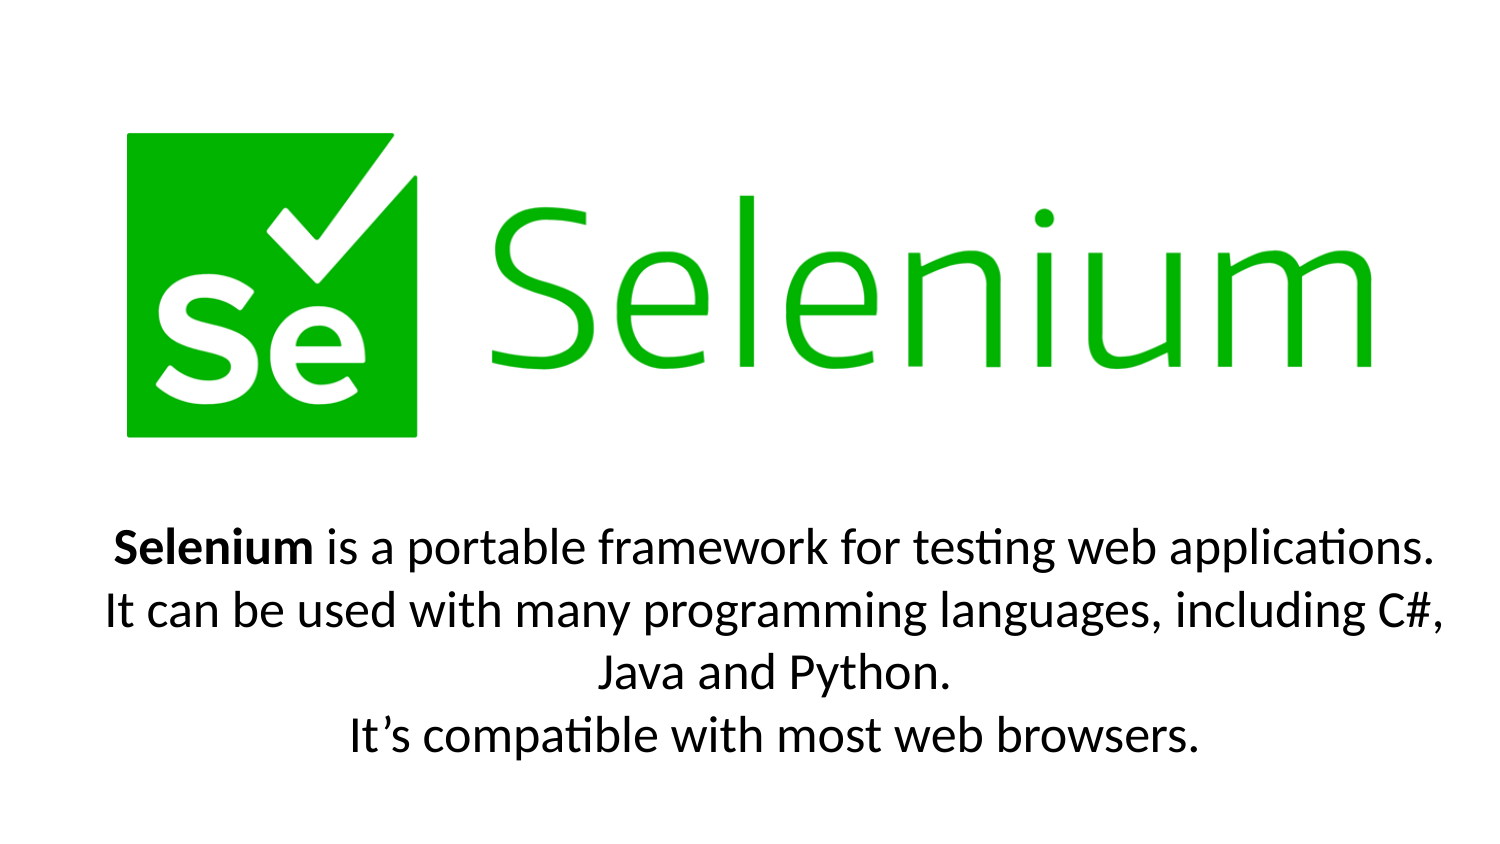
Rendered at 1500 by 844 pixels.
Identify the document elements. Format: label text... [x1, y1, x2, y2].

picture [127, 132, 1373, 438]
text_box Selenium is a portable framework for testing web applications. It can be used with many programming languages, including C#, Java and Python. It’s compatible with most web browsers. [50, 497, 1500, 783]
